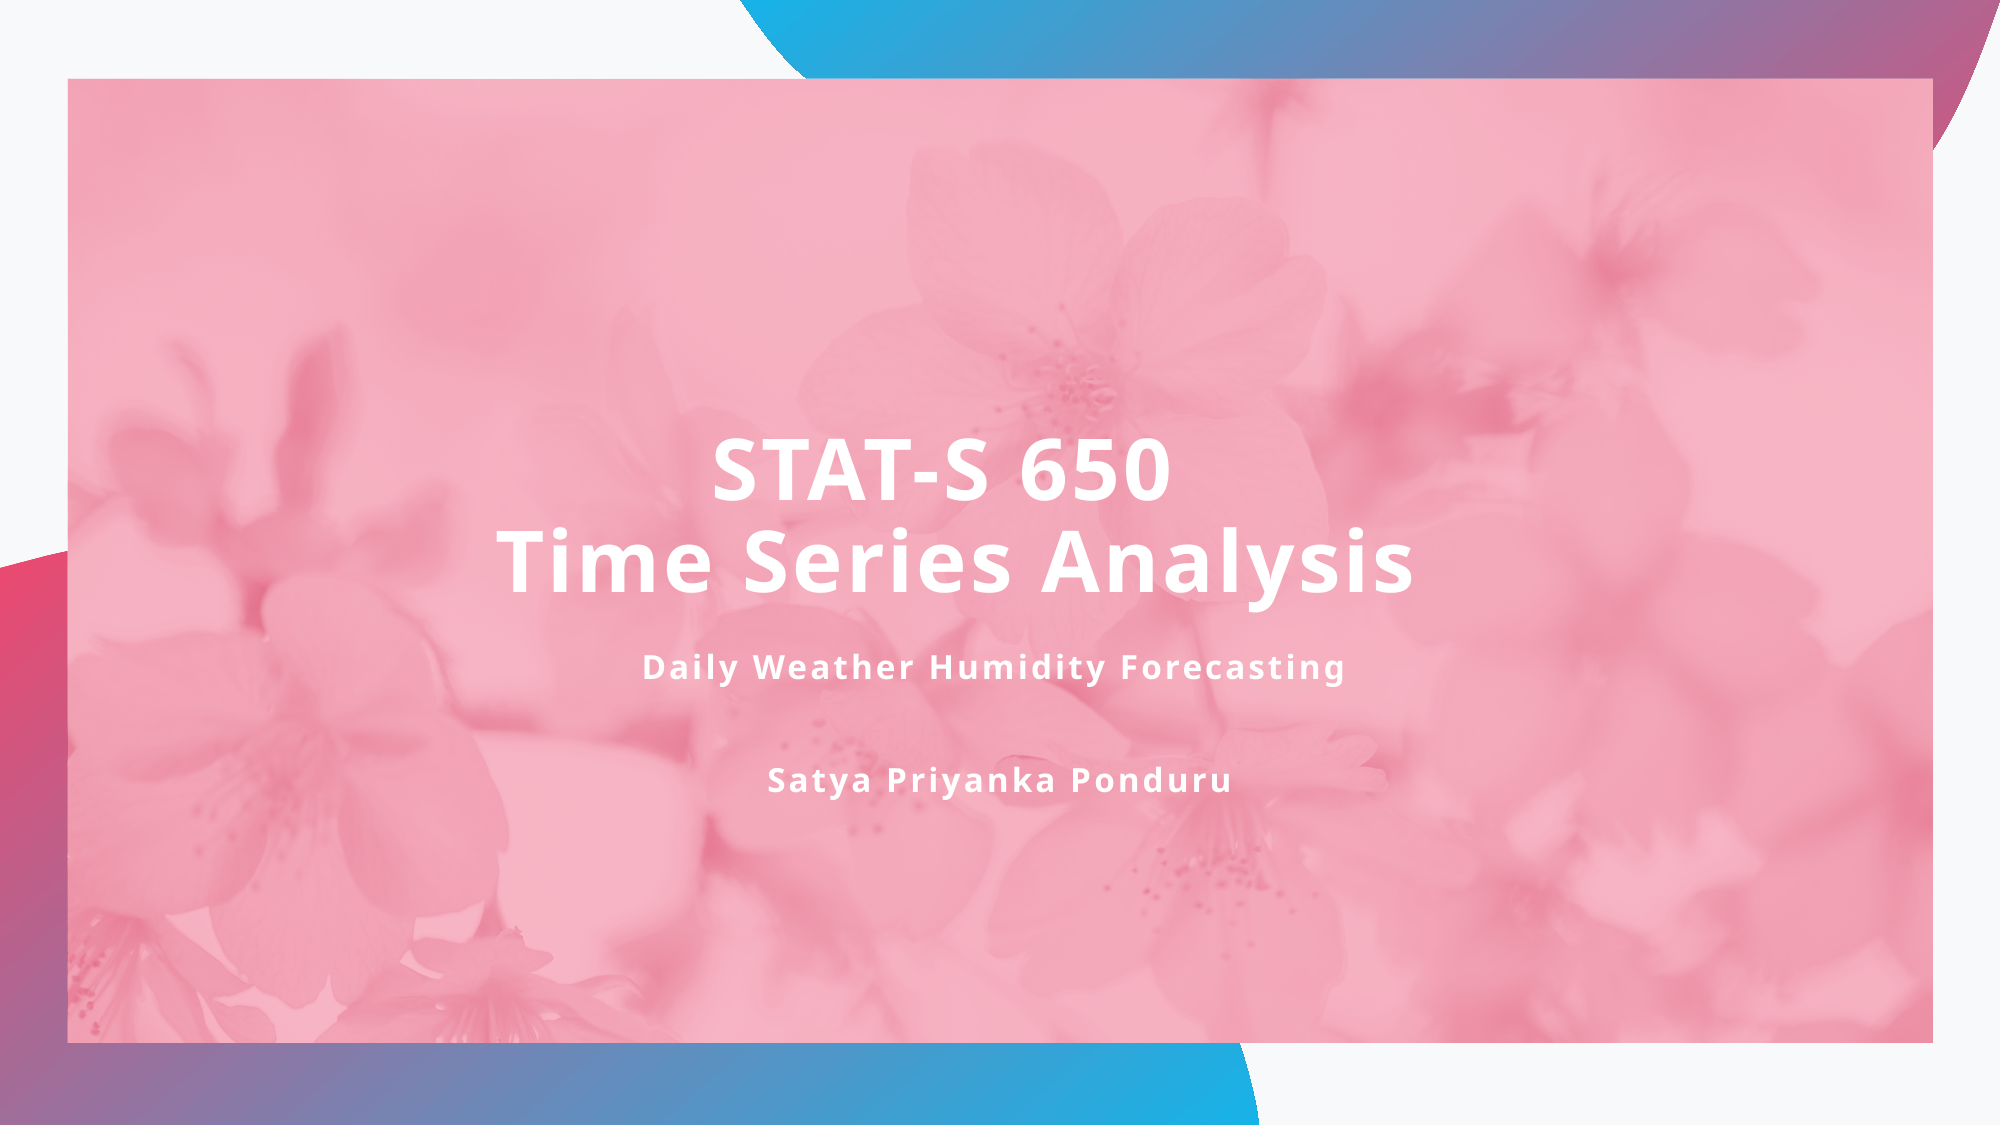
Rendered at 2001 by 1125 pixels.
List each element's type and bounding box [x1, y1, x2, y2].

picture [67, 78, 1933, 1043]
